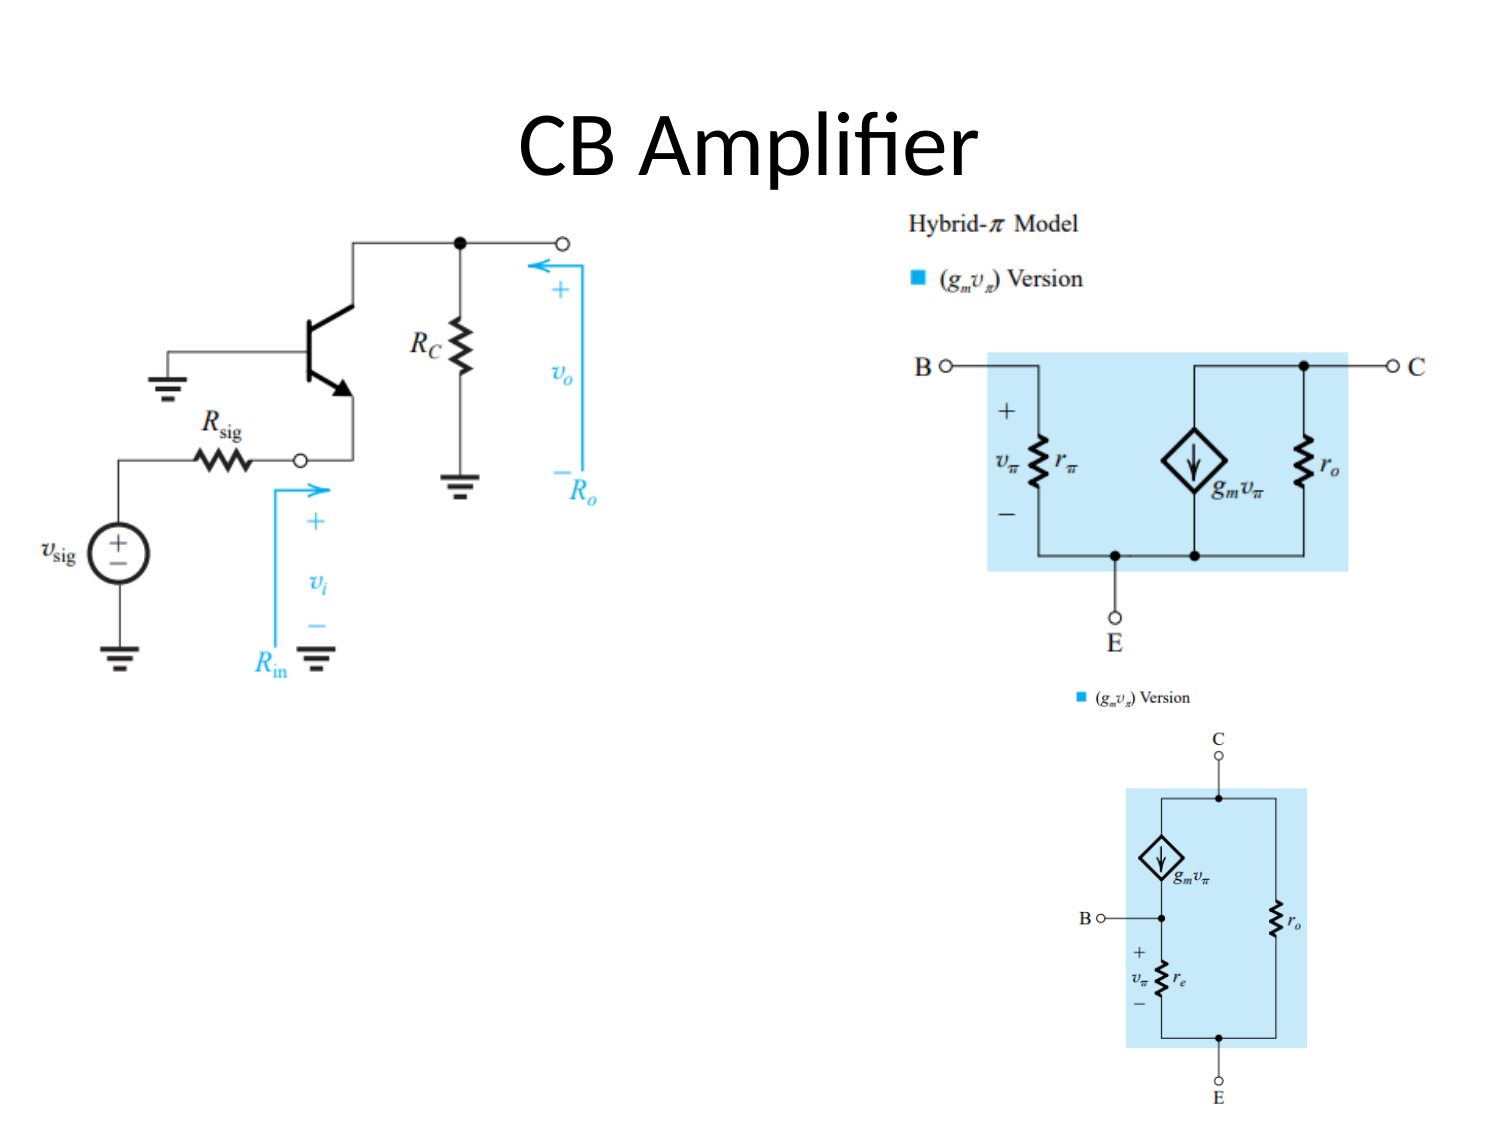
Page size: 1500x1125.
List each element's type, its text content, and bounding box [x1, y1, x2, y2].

title CB Amplifier [75, 45, 1425, 233]
picture [899, 199, 1453, 1113]
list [24, 199, 605, 690]
